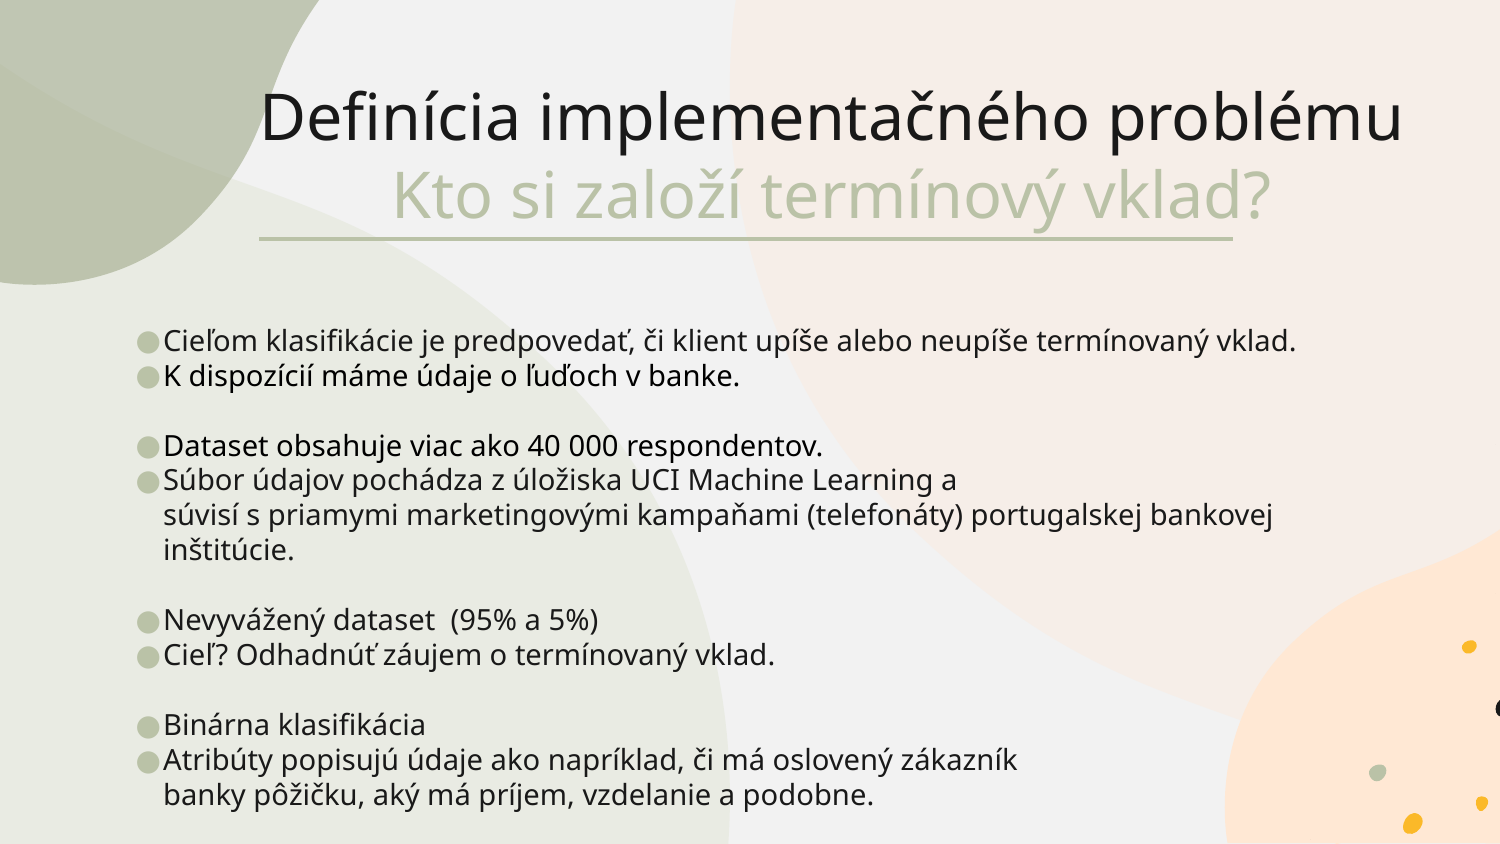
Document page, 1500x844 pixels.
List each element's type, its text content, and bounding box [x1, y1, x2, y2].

title Definícia implementačného problému Kto si založí termínový vklad? [237, 85, 1427, 222]
list Cieľom klasifikácie je predpovedať, či klient upíše alebo neupíše termínovaný vklad. K dispozícií máme údaje o ľuďoch v banke. Dataset obsahuje viac ako 40 000 respondentov. Súbor údajov pochádza z úložiska UCI Machine Learning a súvisí s priamymi marketingovými kampaňami (telefonáty) portugalskej bankovej inštitúcie. Nevyvážený dataset (95% a 5%) Cieľ? Odhadnúť záujem o termínovaný vklad. Binárna klasifikácia Atribúty popisujú údaje ako napríklad, či má oslovený zákazník banky pôžičku, aký má príjem, vzdelanie a podobne. [118, 306, 1382, 811]
